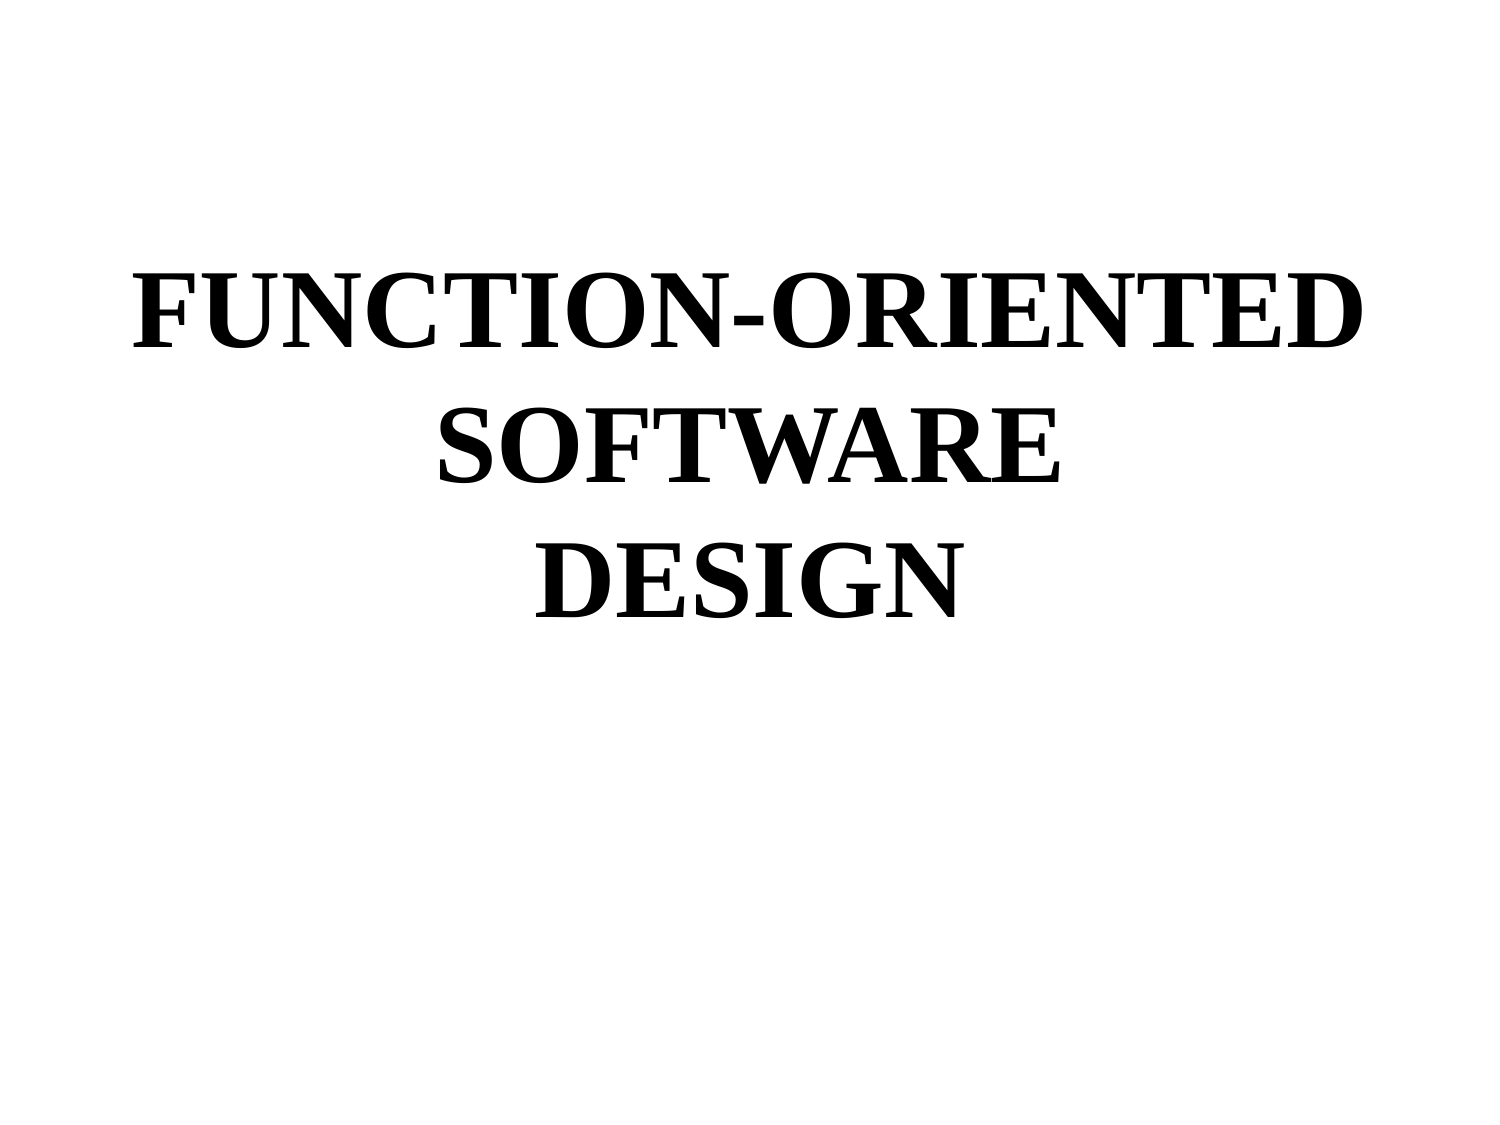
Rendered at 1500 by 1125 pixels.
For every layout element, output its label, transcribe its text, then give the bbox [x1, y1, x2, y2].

title FUNCTION-ORIENTED SOFTWARE DESIGN [112, 224, 1388, 650]
